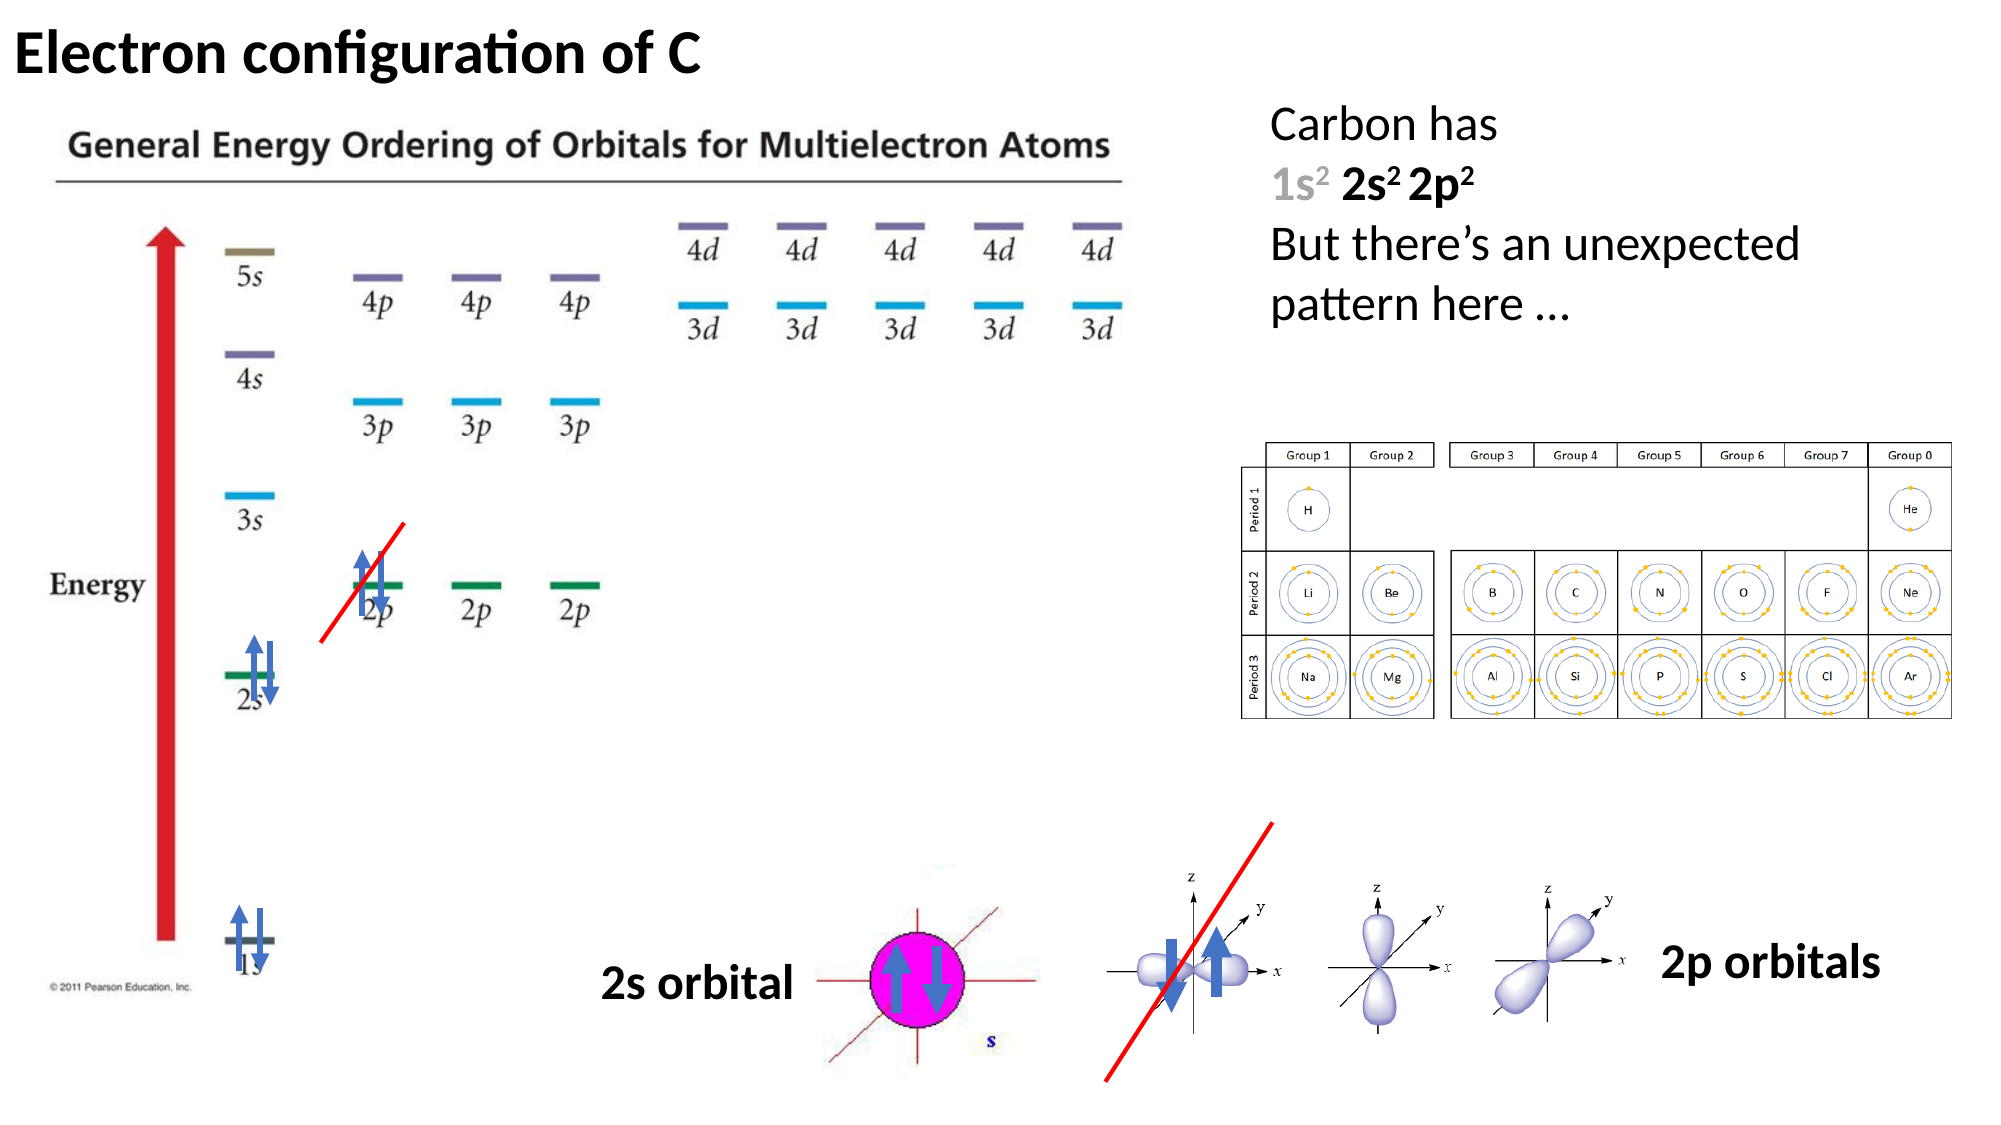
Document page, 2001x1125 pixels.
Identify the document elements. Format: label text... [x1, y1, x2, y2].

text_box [0, 107, 1193, 1018]
picture [1241, 442, 1952, 719]
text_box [1273, 864, 1956, 1082]
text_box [814, 864, 1105, 1082]
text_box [320, 522, 405, 643]
text_box Carbon has 1s2 2s2 2p2 But there’s an unexpected pattern here … [1255, 82, 1966, 338]
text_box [1105, 822, 1273, 1082]
text_box Electron configuration of C [0, 3, 1897, 94]
